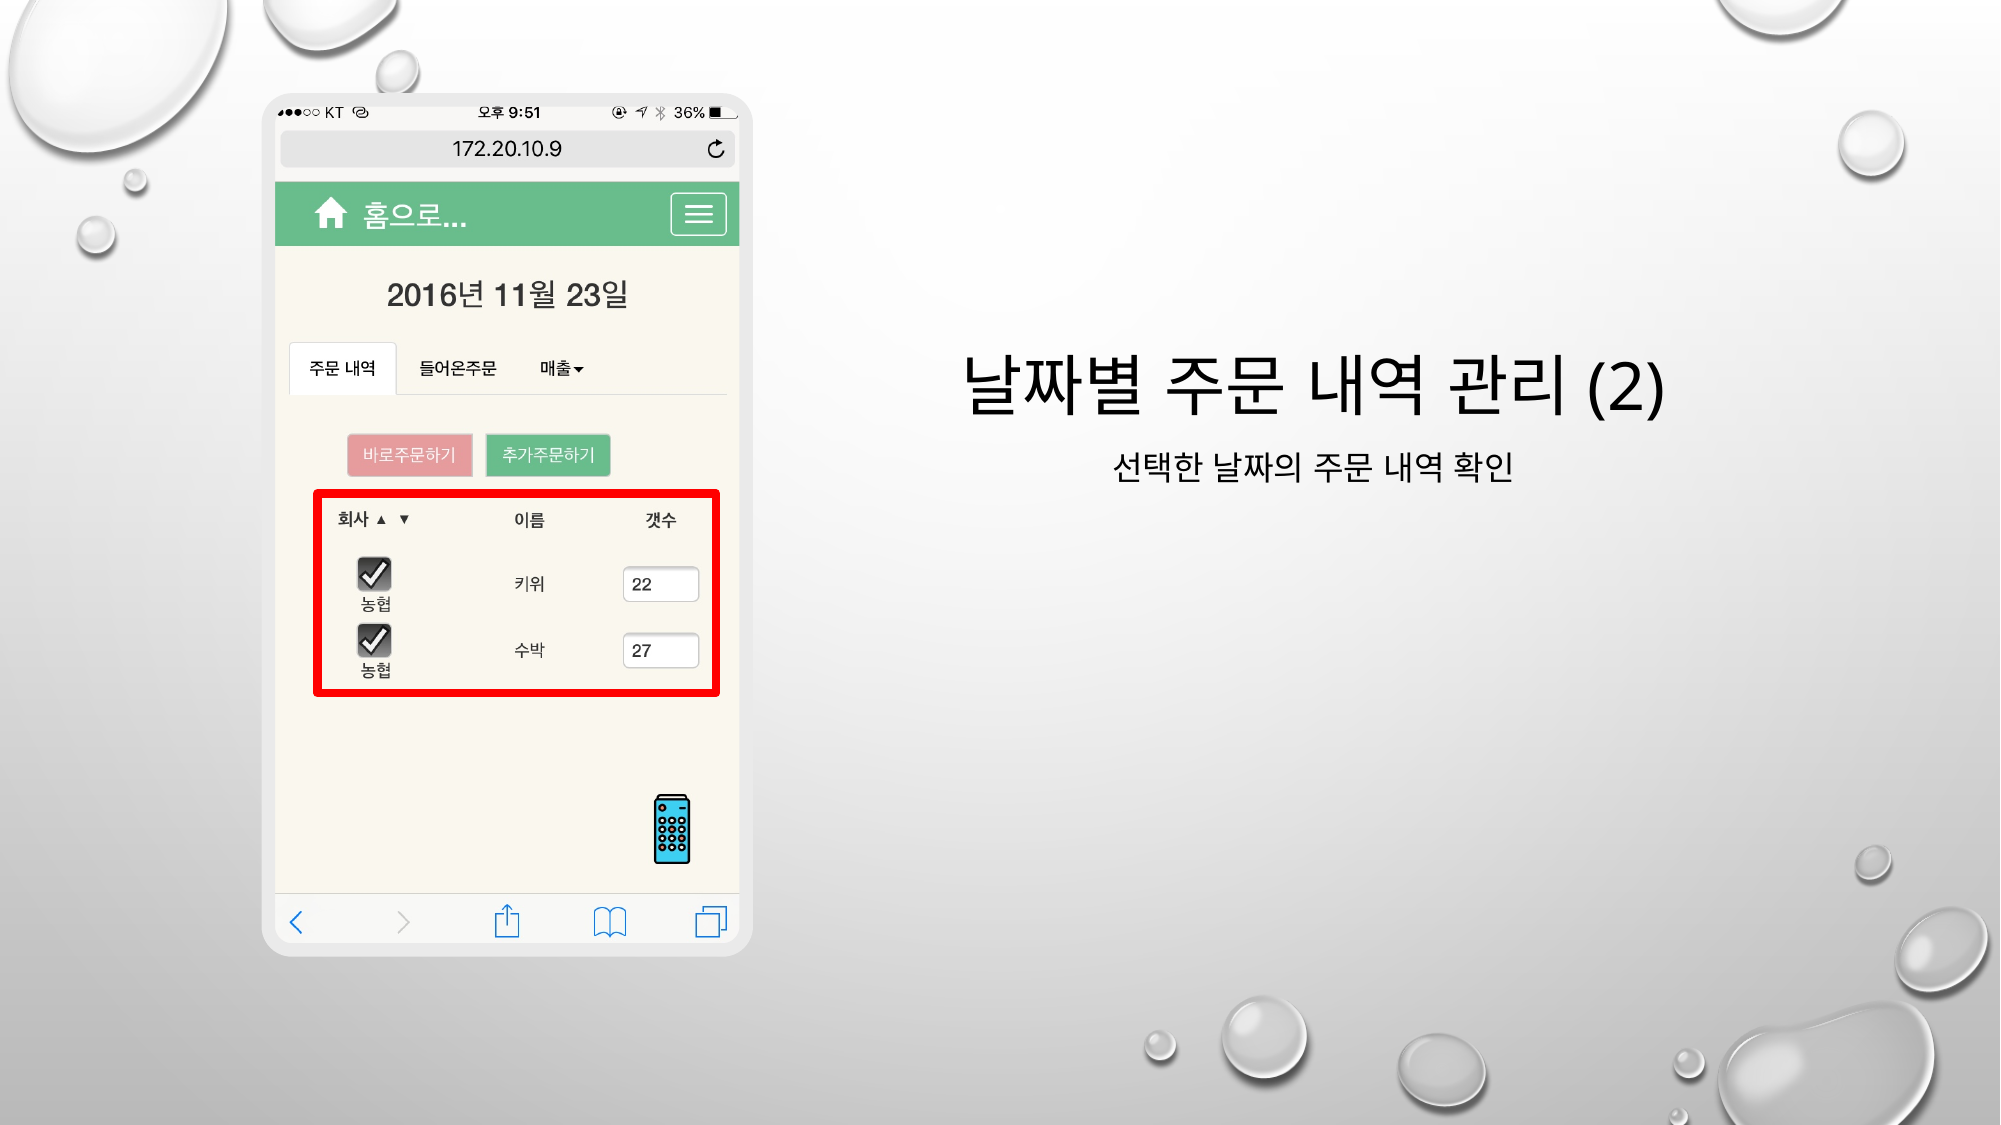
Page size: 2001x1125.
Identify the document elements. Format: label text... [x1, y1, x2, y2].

picture [0, 0, 2000, 1125]
title 날짜별 주문 내역 관리(2) [826, 99, 1801, 431]
list 선택한 날짜의 주문 내역 확인 [826, 431, 1801, 950]
